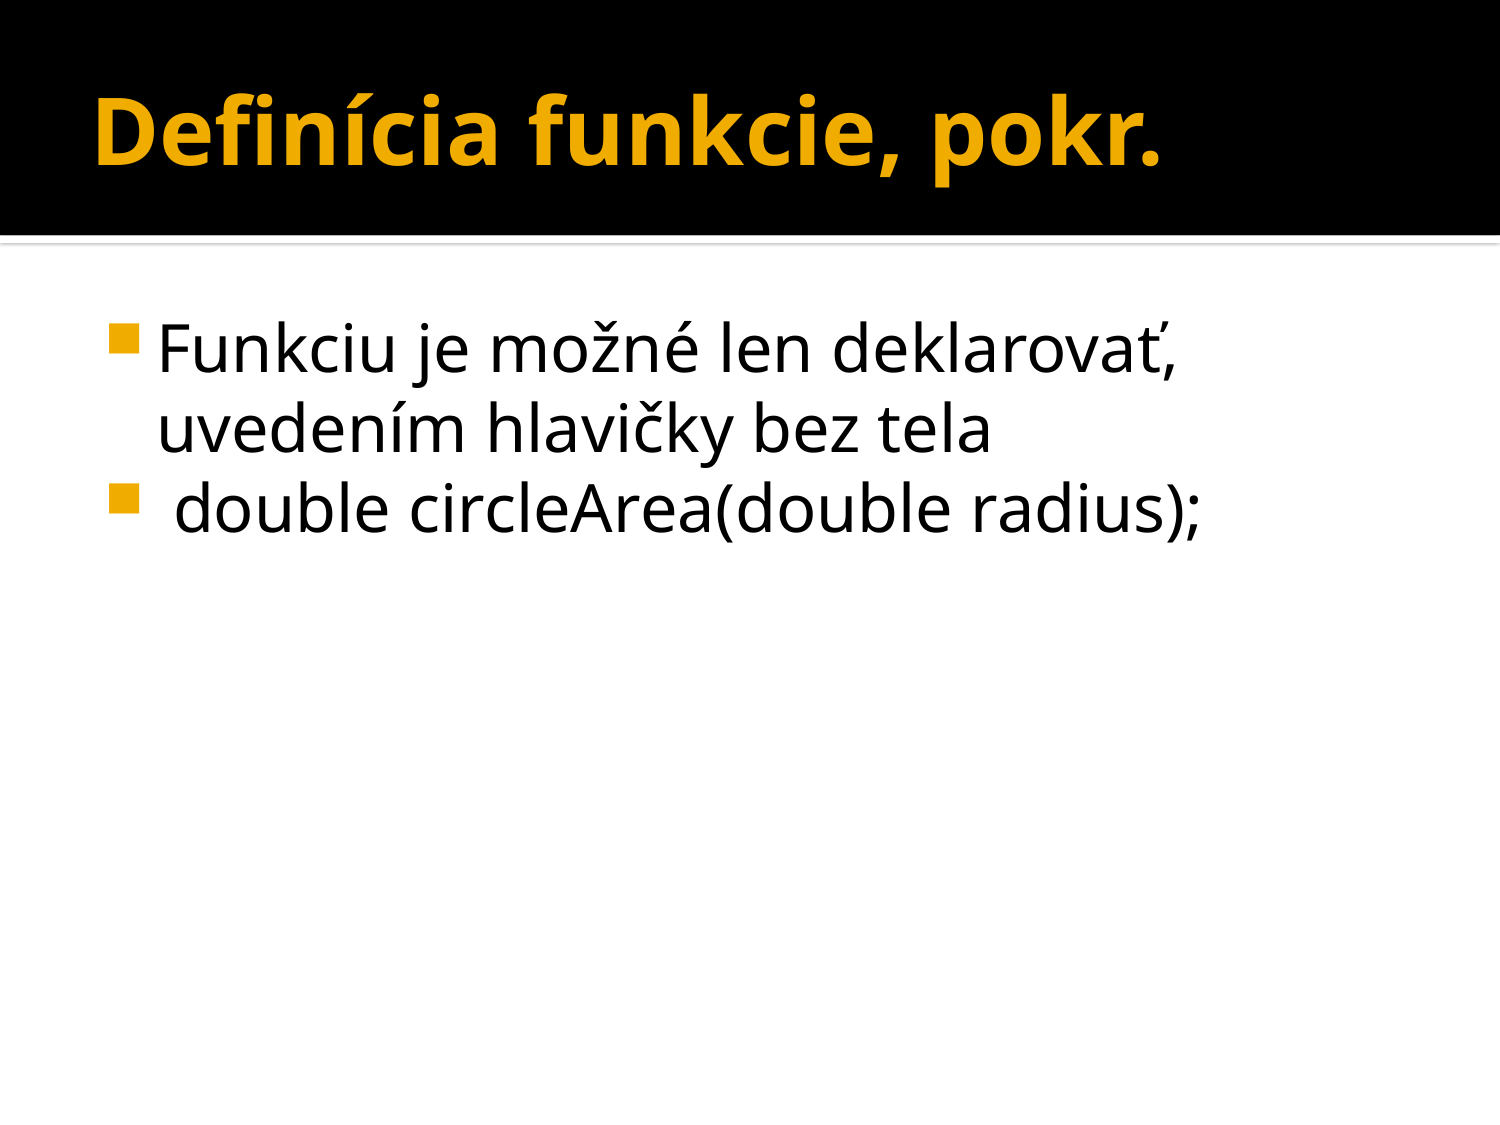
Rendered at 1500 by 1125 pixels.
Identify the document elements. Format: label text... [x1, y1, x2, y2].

list Funkciu je možné len deklarovať, uvedením hlavičky bez tela double circleArea(double radius); [75, 291, 1425, 1050]
title Definícia funkcie, pokr. [75, 25, 1425, 231]
